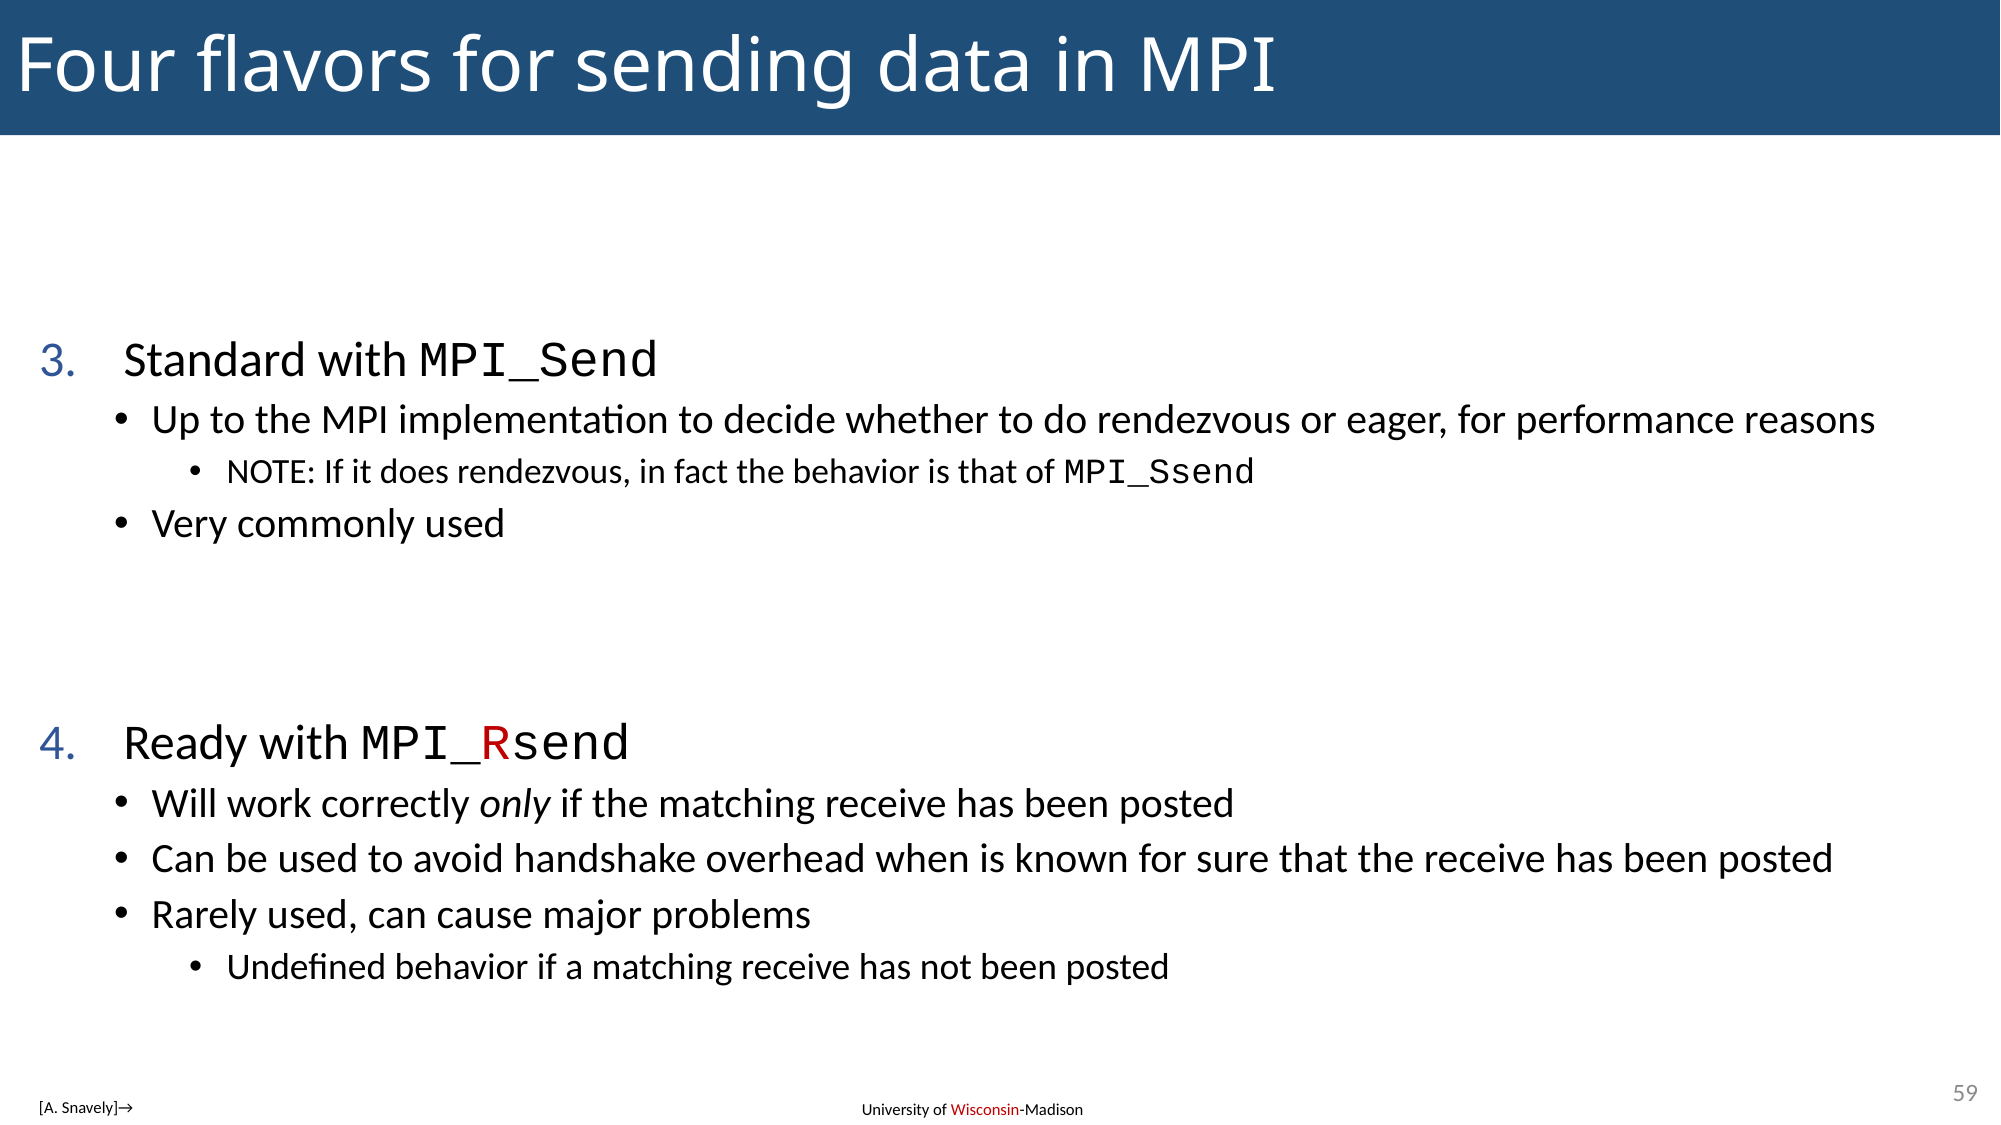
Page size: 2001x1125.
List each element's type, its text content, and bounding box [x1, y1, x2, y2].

text_box [A. Snavely]→ [24, 1089, 183, 1125]
slide_number 59 [1879, 1069, 1994, 1114]
title Four flavors for sending data in MPI [0, 0, 2000, 136]
list Standard with MPI_Send Up to the MPI implementation to decide whether to do rendezvous or eager, for performance reasons NOTE: If it does rendezvous, in fact the behavior is that of MPI_Ssend Very commonly used Ready with MPI_Rsend Will work correctly only if the matching receive has been posted Can be used to avoid handshake overhead when is known for sure that the receive has been posted Rarely used, can cause major problems Undefined behavior if a matching receive has not been posted [24, 245, 1987, 1055]
